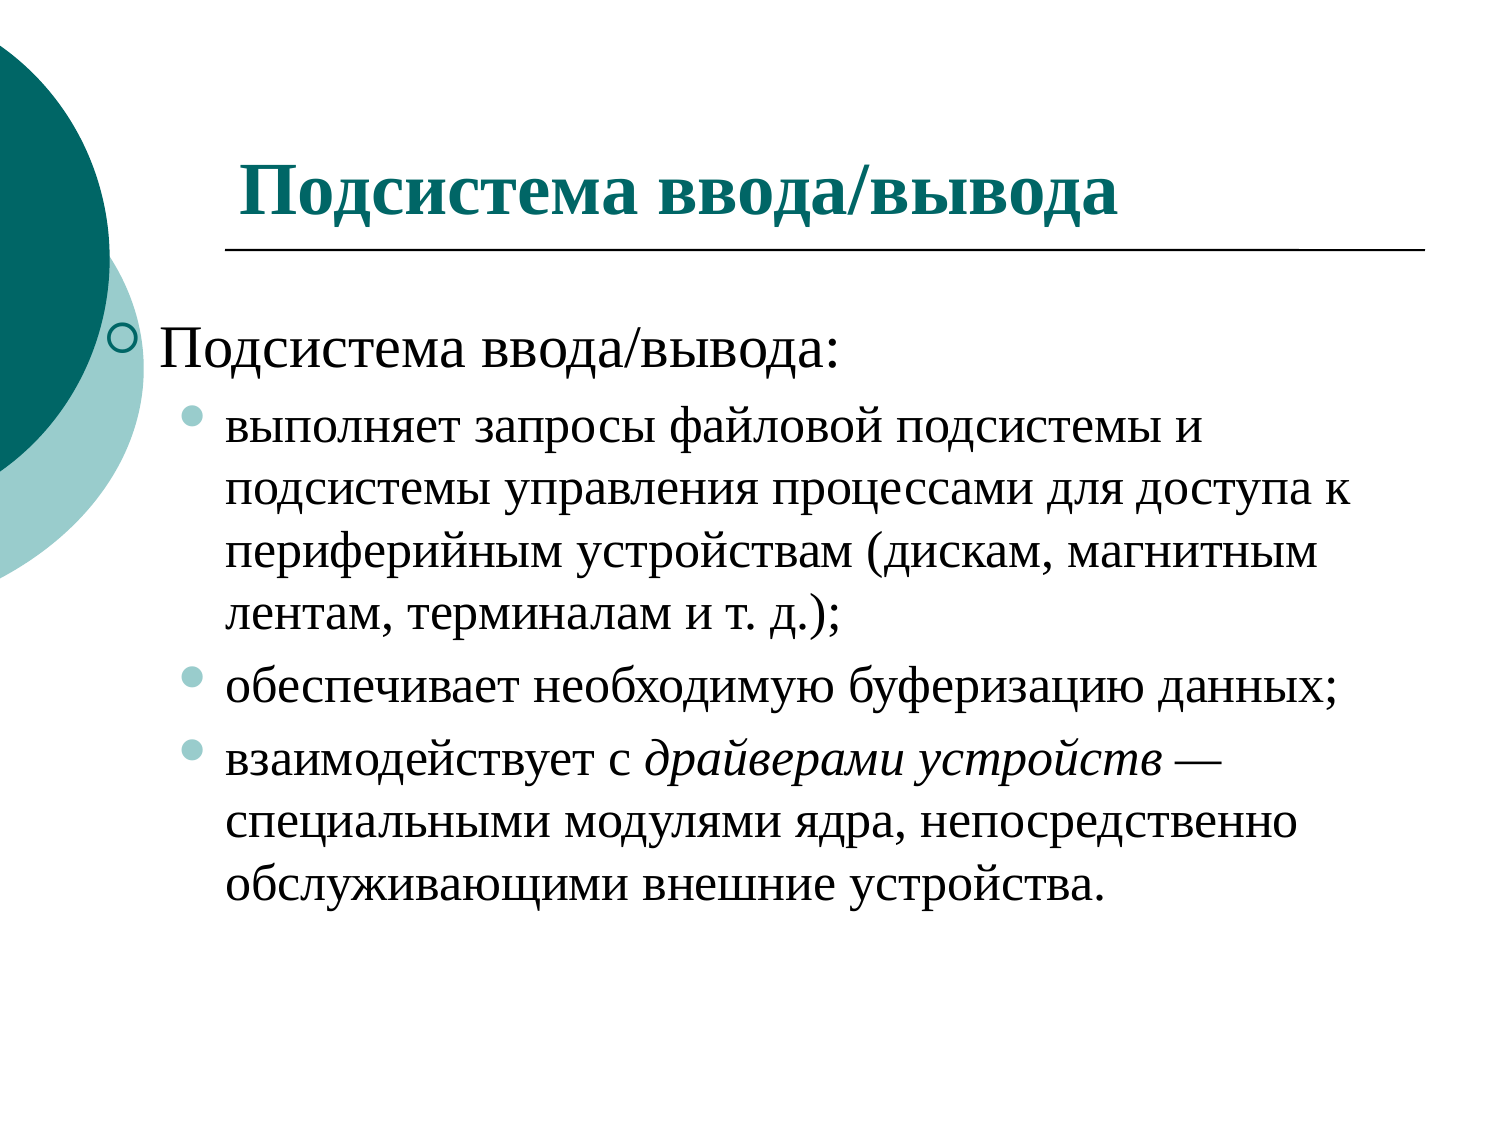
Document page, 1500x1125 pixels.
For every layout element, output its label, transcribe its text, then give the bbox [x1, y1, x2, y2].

list Подсистема ввода/вывода: выполняет запросы файловой подсистемы и подсистемы управления процессами для доступа к периферийным устройствам (дискам, магнитным лентам, терминалам и т. д.); обеспечивает необходимую буферизацию данных; взаимодействует с драйверами устройств — специальными модулями ядра, непосредственно обслуживающими внешние устройства. [88, 299, 1425, 975]
title Подсистема ввода/вывода [224, 49, 1425, 238]
